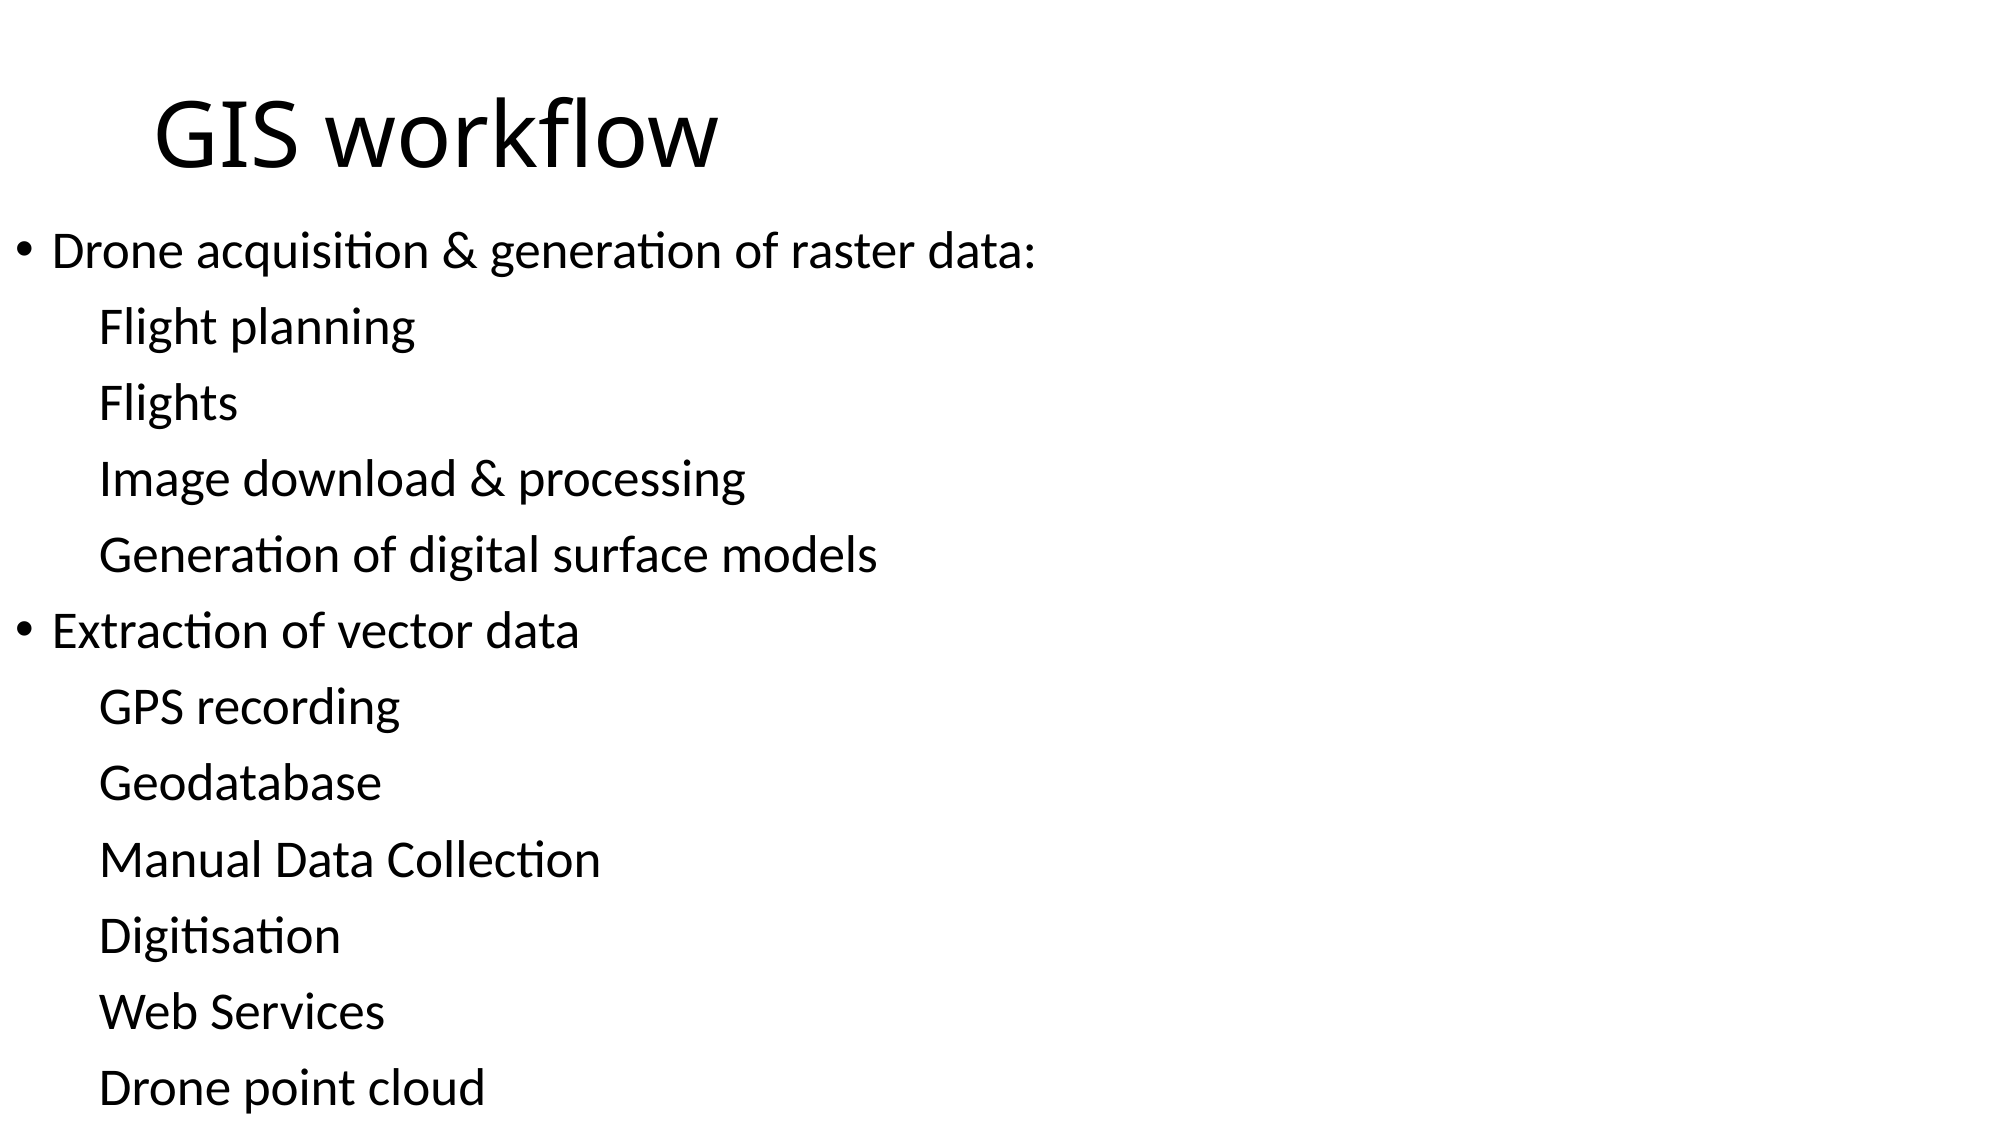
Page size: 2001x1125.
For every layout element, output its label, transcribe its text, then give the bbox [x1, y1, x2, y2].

list Drone acquisition & generation of raster data: Flight planning Flights Image download & processing Generation of digital surface models Extraction of vector data GPS recording Geodatabase Manual Data Collection Digitisation Web Services Drone point cloud [0, 214, 2000, 1125]
title GIS workflow [137, 59, 1863, 214]
